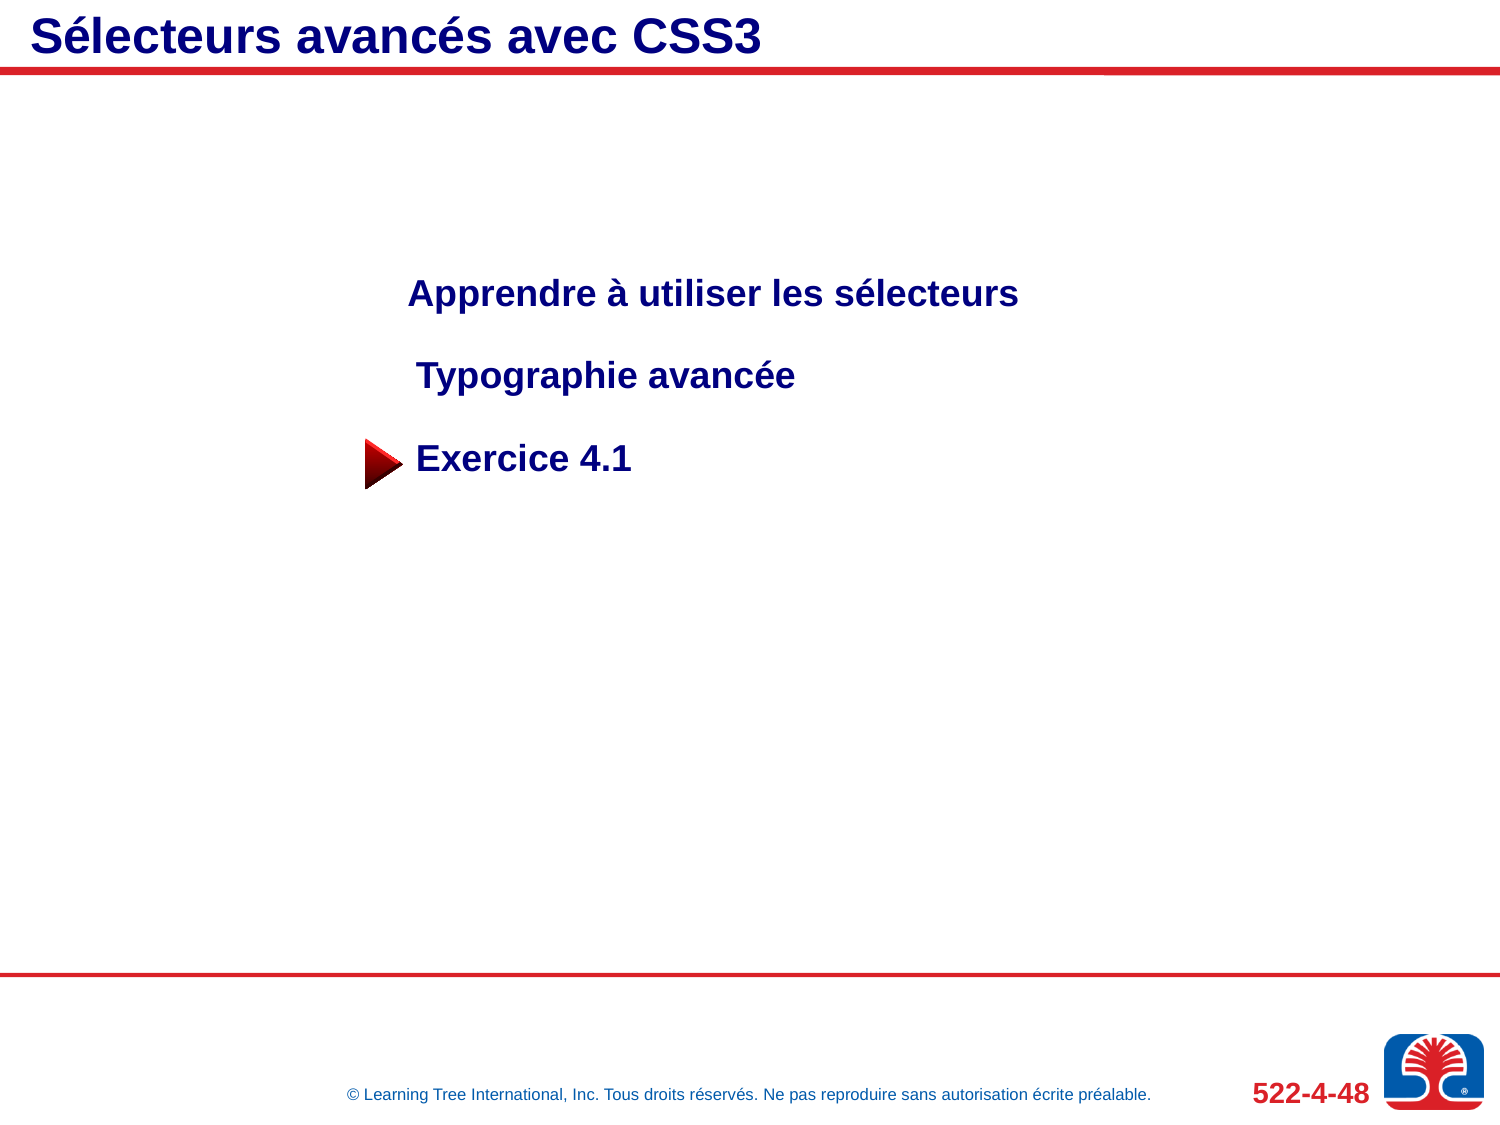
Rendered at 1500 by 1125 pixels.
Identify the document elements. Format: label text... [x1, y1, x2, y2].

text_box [365, 438, 404, 490]
title Sélecteurs avancés avec CSS3 [0, 0, 1500, 67]
list Apprendre à utiliser les sélecteurs Typographie avancée Exercice 4.1 [392, 261, 1108, 489]
picture [1384, 1034, 1484, 1110]
